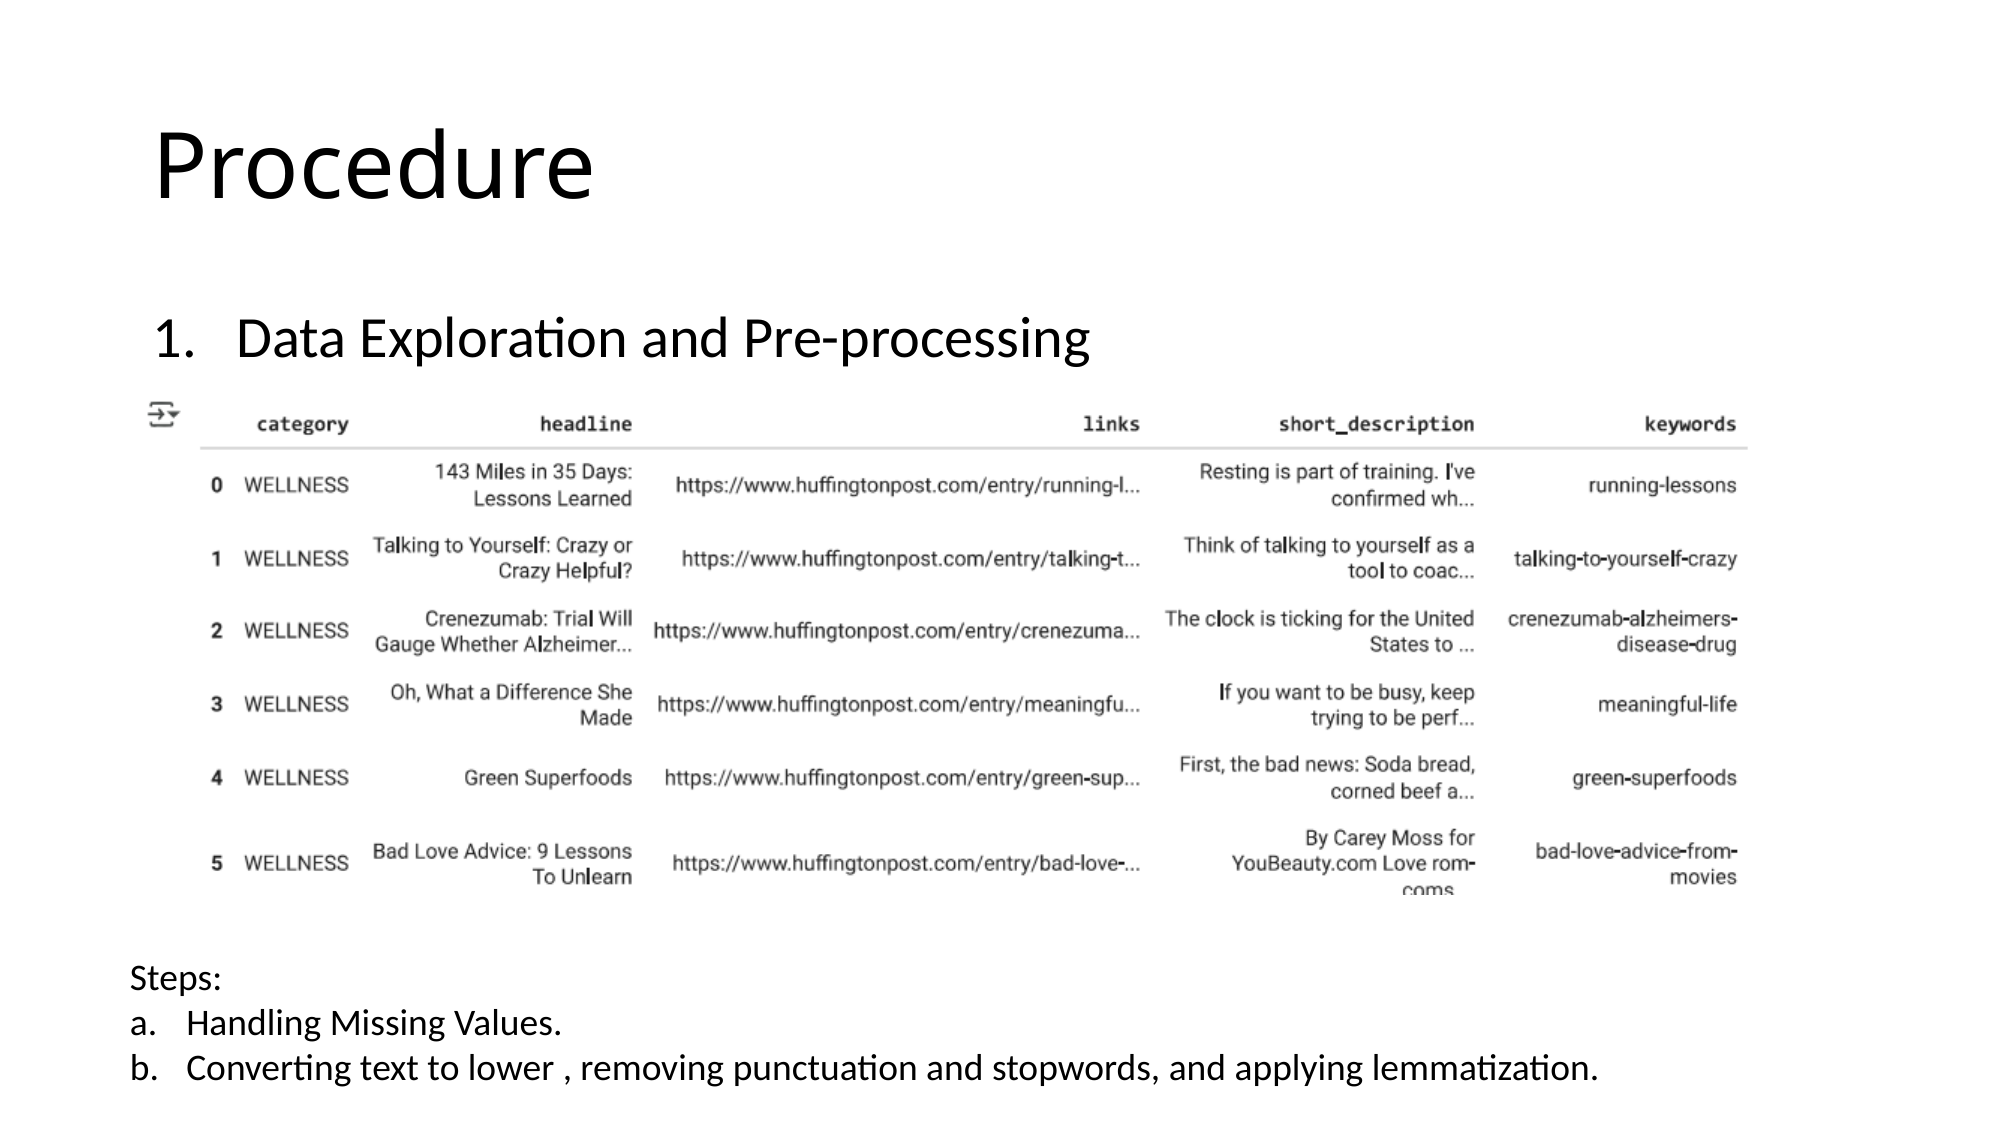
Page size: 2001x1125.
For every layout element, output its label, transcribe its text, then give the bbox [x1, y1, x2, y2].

title Procedure [137, 59, 1863, 278]
picture [106, 384, 1757, 895]
list Data Exploration and Pre-processing [137, 299, 1863, 1014]
text_box Steps: Handling Missing Values. Converting text to lower , removing punctuation and stopwords, and applying lemmatization. [115, 945, 1657, 1096]
